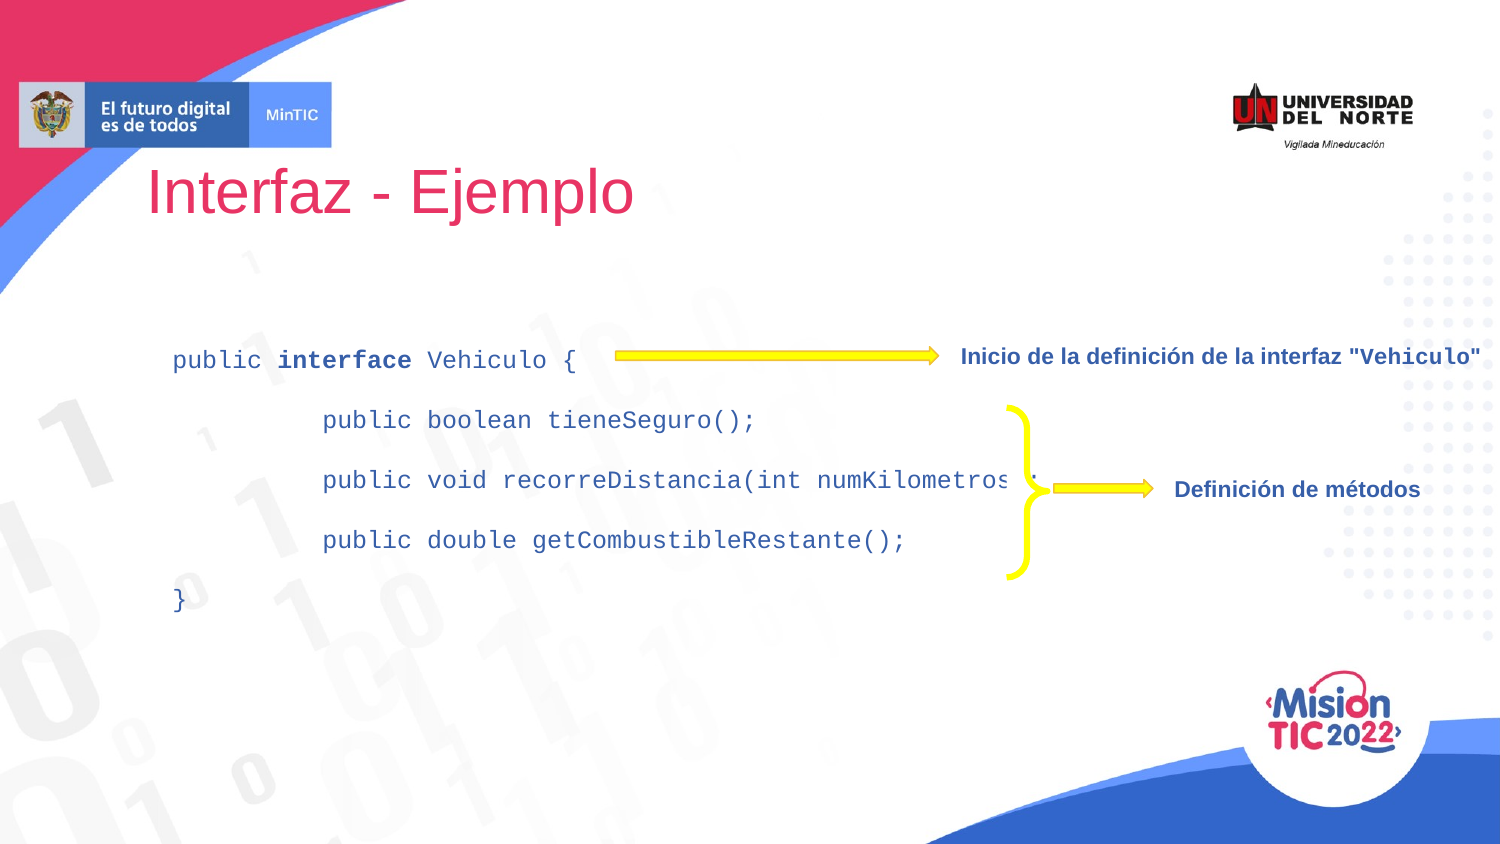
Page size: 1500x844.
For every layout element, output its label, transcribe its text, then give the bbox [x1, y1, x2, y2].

text_box [1006, 407, 1048, 578]
text_box Definición de métodos [1159, 467, 1483, 510]
text_box Inicio de la definición de la interfaz "Vehiculo" [945, 334, 1500, 378]
text_box [615, 346, 939, 365]
text_box public interface Vehiculo { public boolean tieneSeguro(); public void recorreDistancia(int numKilometros); public double getCombustibleRestante(); } [157, 276, 1197, 625]
text_box Interfaz - Ejemplo [135, 53, 1373, 233]
picture [0, 0, 1500, 844]
text_box [1053, 479, 1153, 498]
